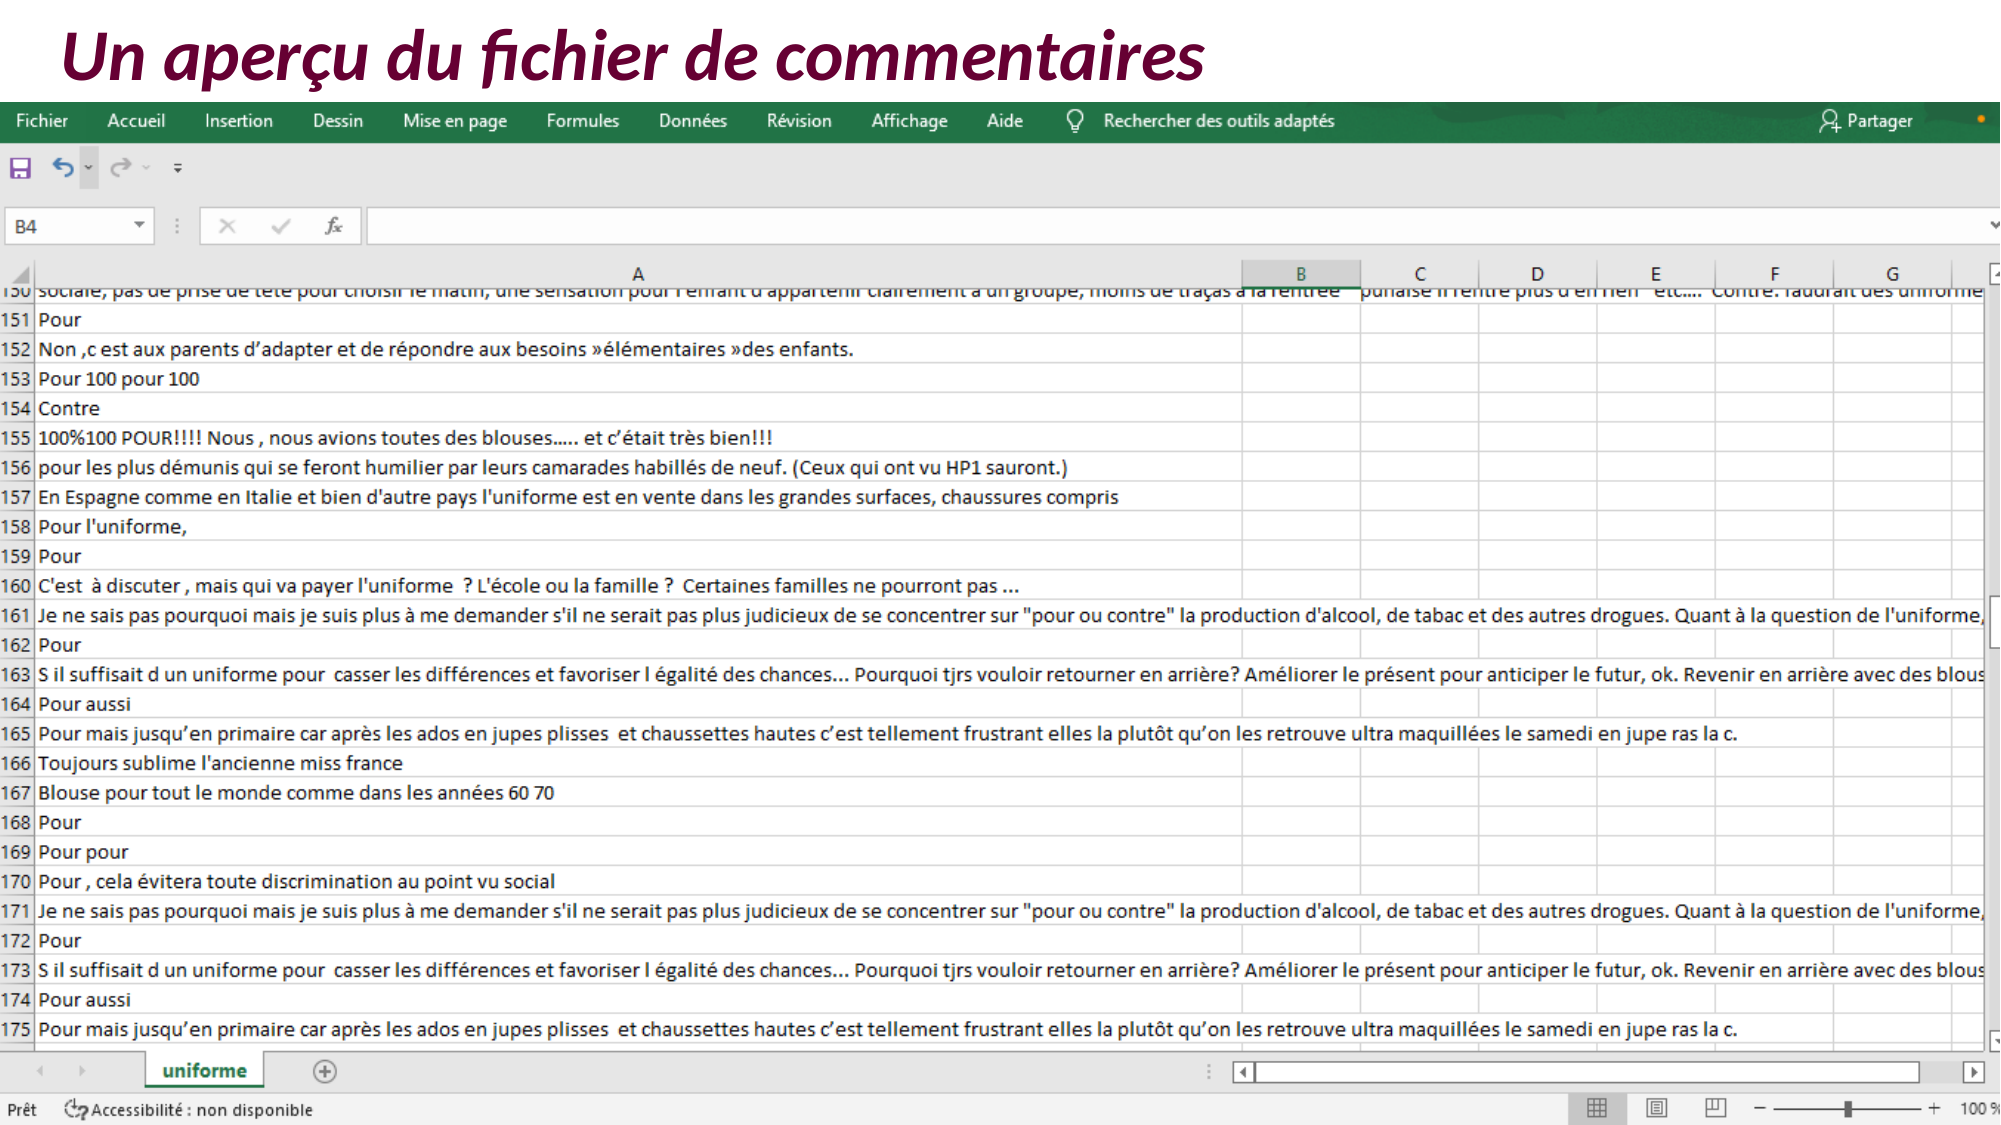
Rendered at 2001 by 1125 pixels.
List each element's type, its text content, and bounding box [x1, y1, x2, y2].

picture [0, 101, 2000, 1125]
text_box Un aperçu du fichier de commentaires [45, 0, 1222, 97]
